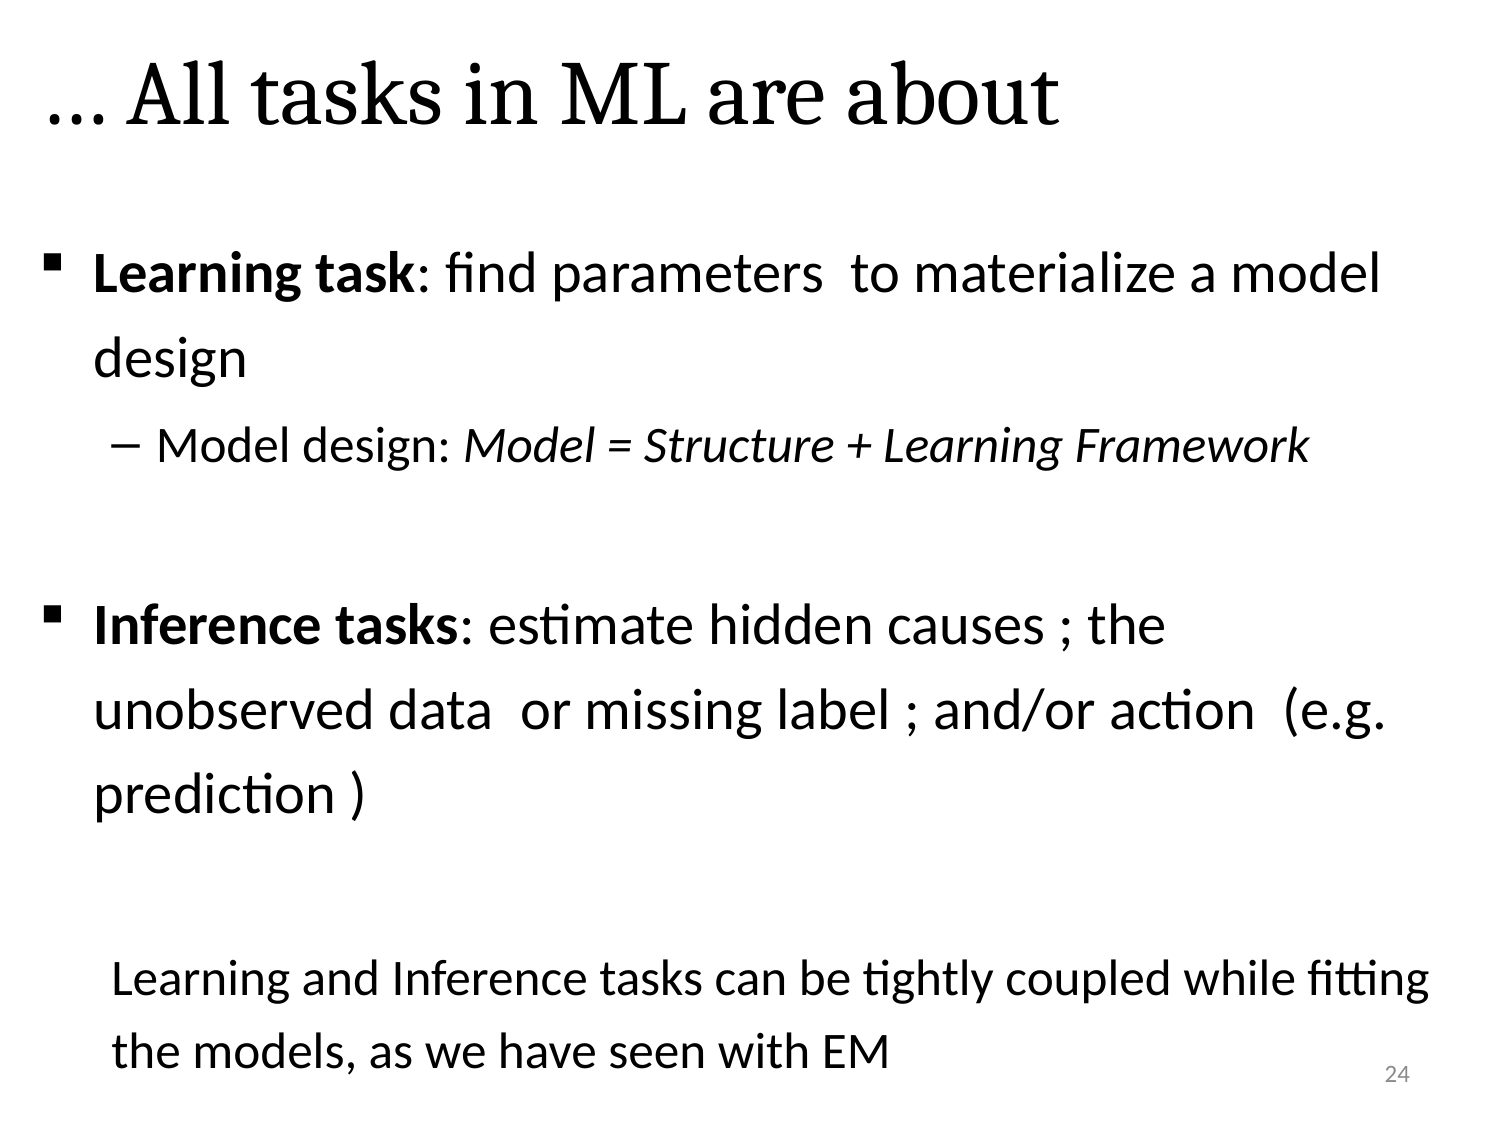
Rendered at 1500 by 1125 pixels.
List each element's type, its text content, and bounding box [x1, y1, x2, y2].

title … All tasks in ML are about [24, 24, 1463, 213]
slide_number 24 [1074, 1042, 1425, 1103]
